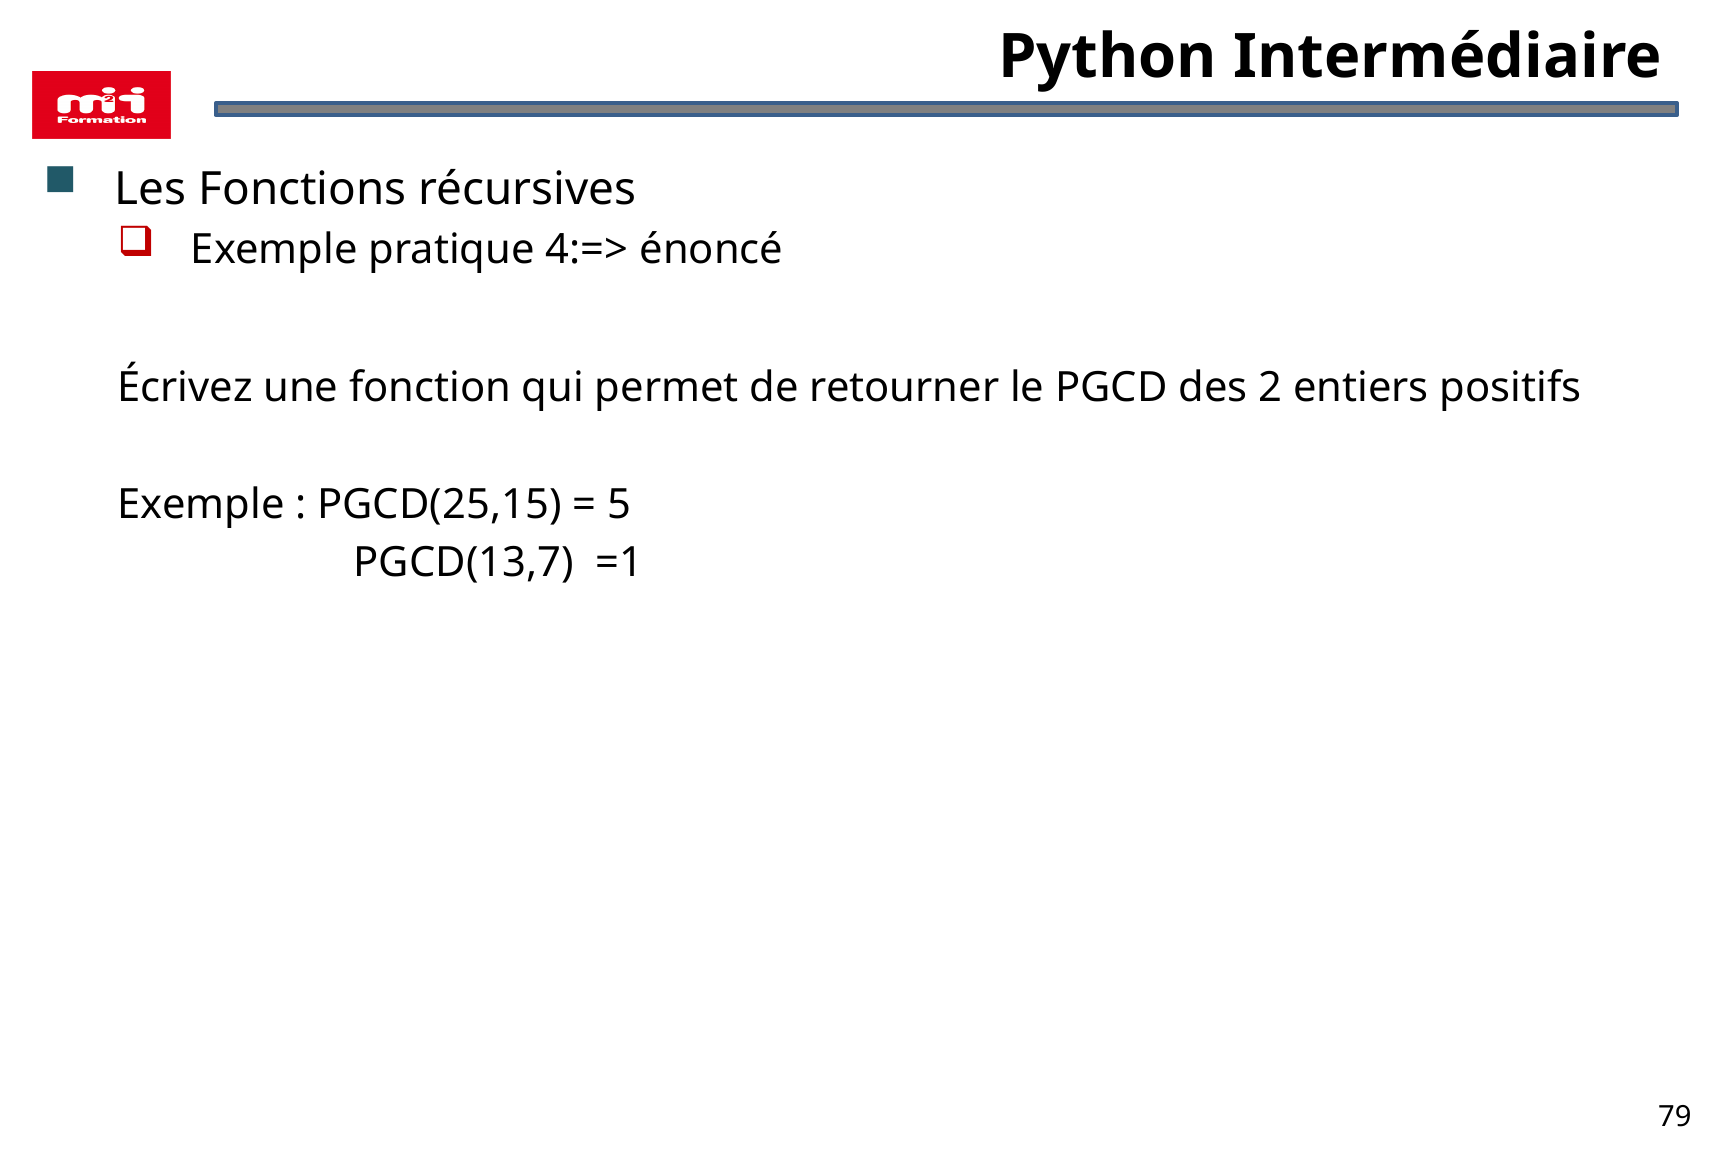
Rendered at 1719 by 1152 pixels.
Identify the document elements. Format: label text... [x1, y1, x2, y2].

list Les Fonctions récursives Exemple pratique 4:=> énoncé Écrivez une fonction qui permet de retourner le PGCD des 2 entiers positifs Exemple : PGCD(25,15) = 5 PGCD(13,7) =1 [36, 152, 1682, 1079]
slide_number 79 [1631, 1090, 1719, 1152]
title Python Intermédiaire [215, 8, 1678, 92]
picture [32, 71, 171, 139]
